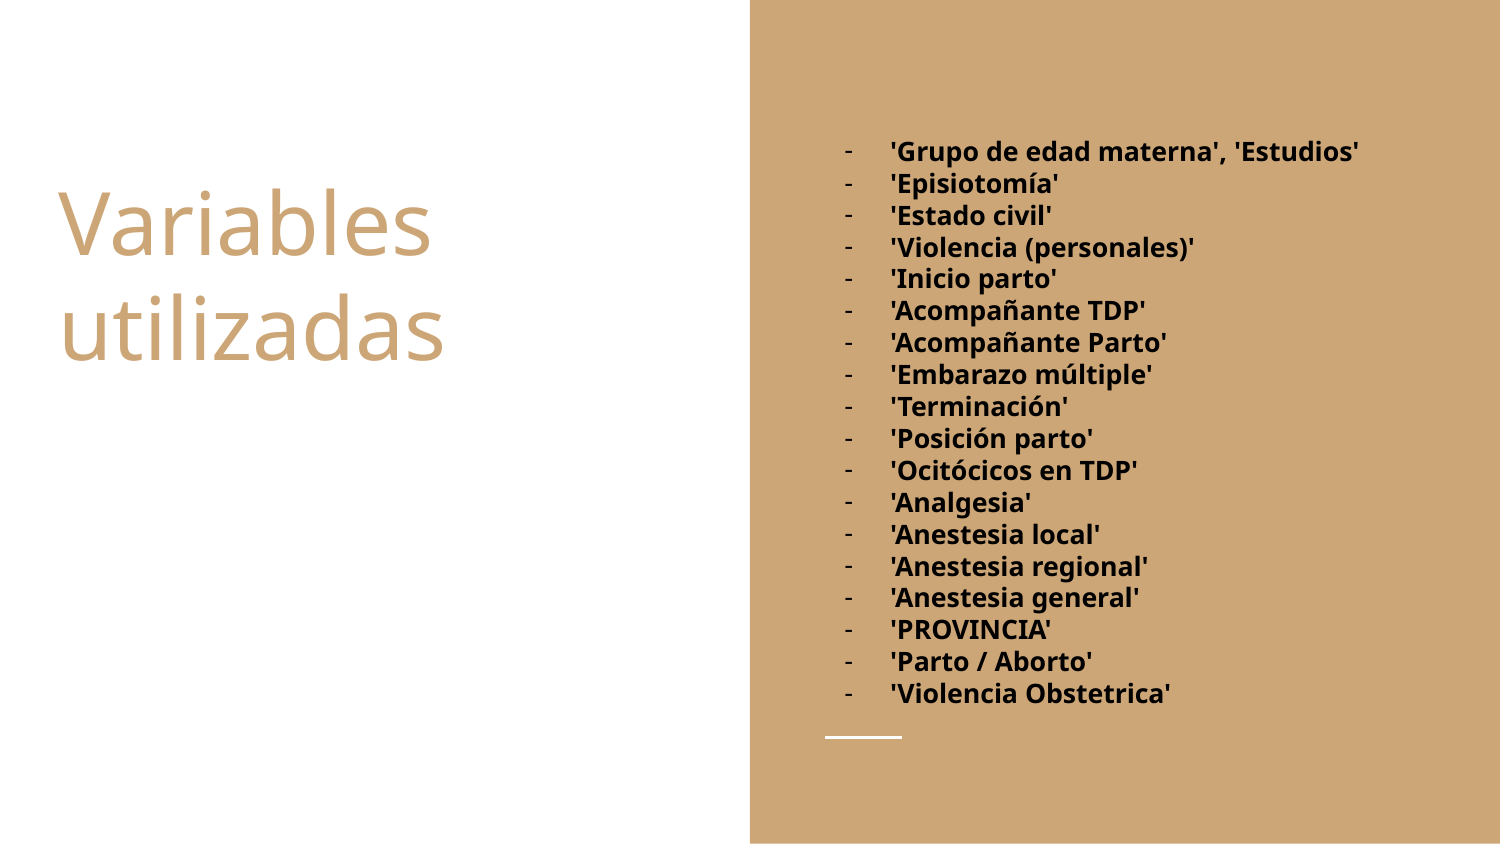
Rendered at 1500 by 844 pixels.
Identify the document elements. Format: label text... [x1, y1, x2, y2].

list 'Grupo de edad materna', 'Estudios' 'Episiotomía' 'Estado civil' 'Violencia (personales)' 'Inicio parto' 'Acompañante TDP' 'Acompañante Parto' 'Embarazo múltiple' 'Terminación' 'Posición parto' 'Ocitócicos en TDP' 'Analgesia' 'Anestesia local' 'Anestesia regional' 'Anestesia general' 'PROVINCIA' 'Parto / Aborto' 'Violencia Obstetrica' [810, 118, 1440, 725]
title Variables utilizadas [43, 152, 708, 446]
